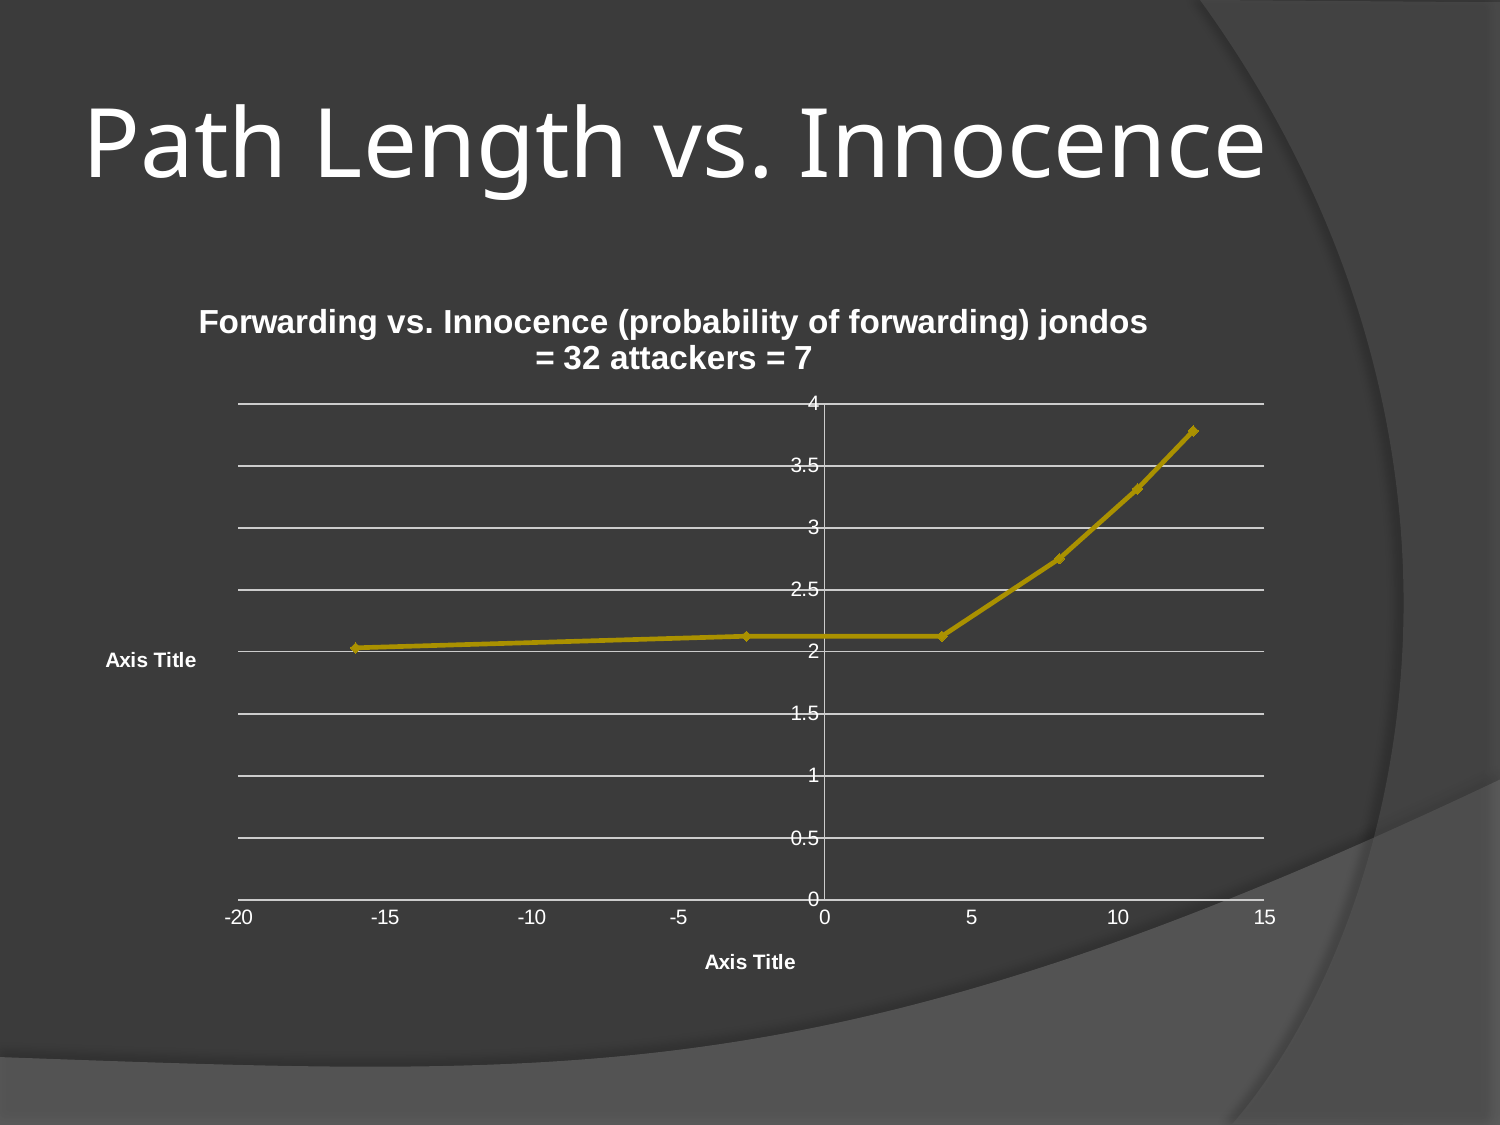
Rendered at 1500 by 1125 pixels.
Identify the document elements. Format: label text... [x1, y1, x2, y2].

title Path Length vs. Innocence [75, 45, 1300, 233]
chart [74, 262, 1301, 1006]
